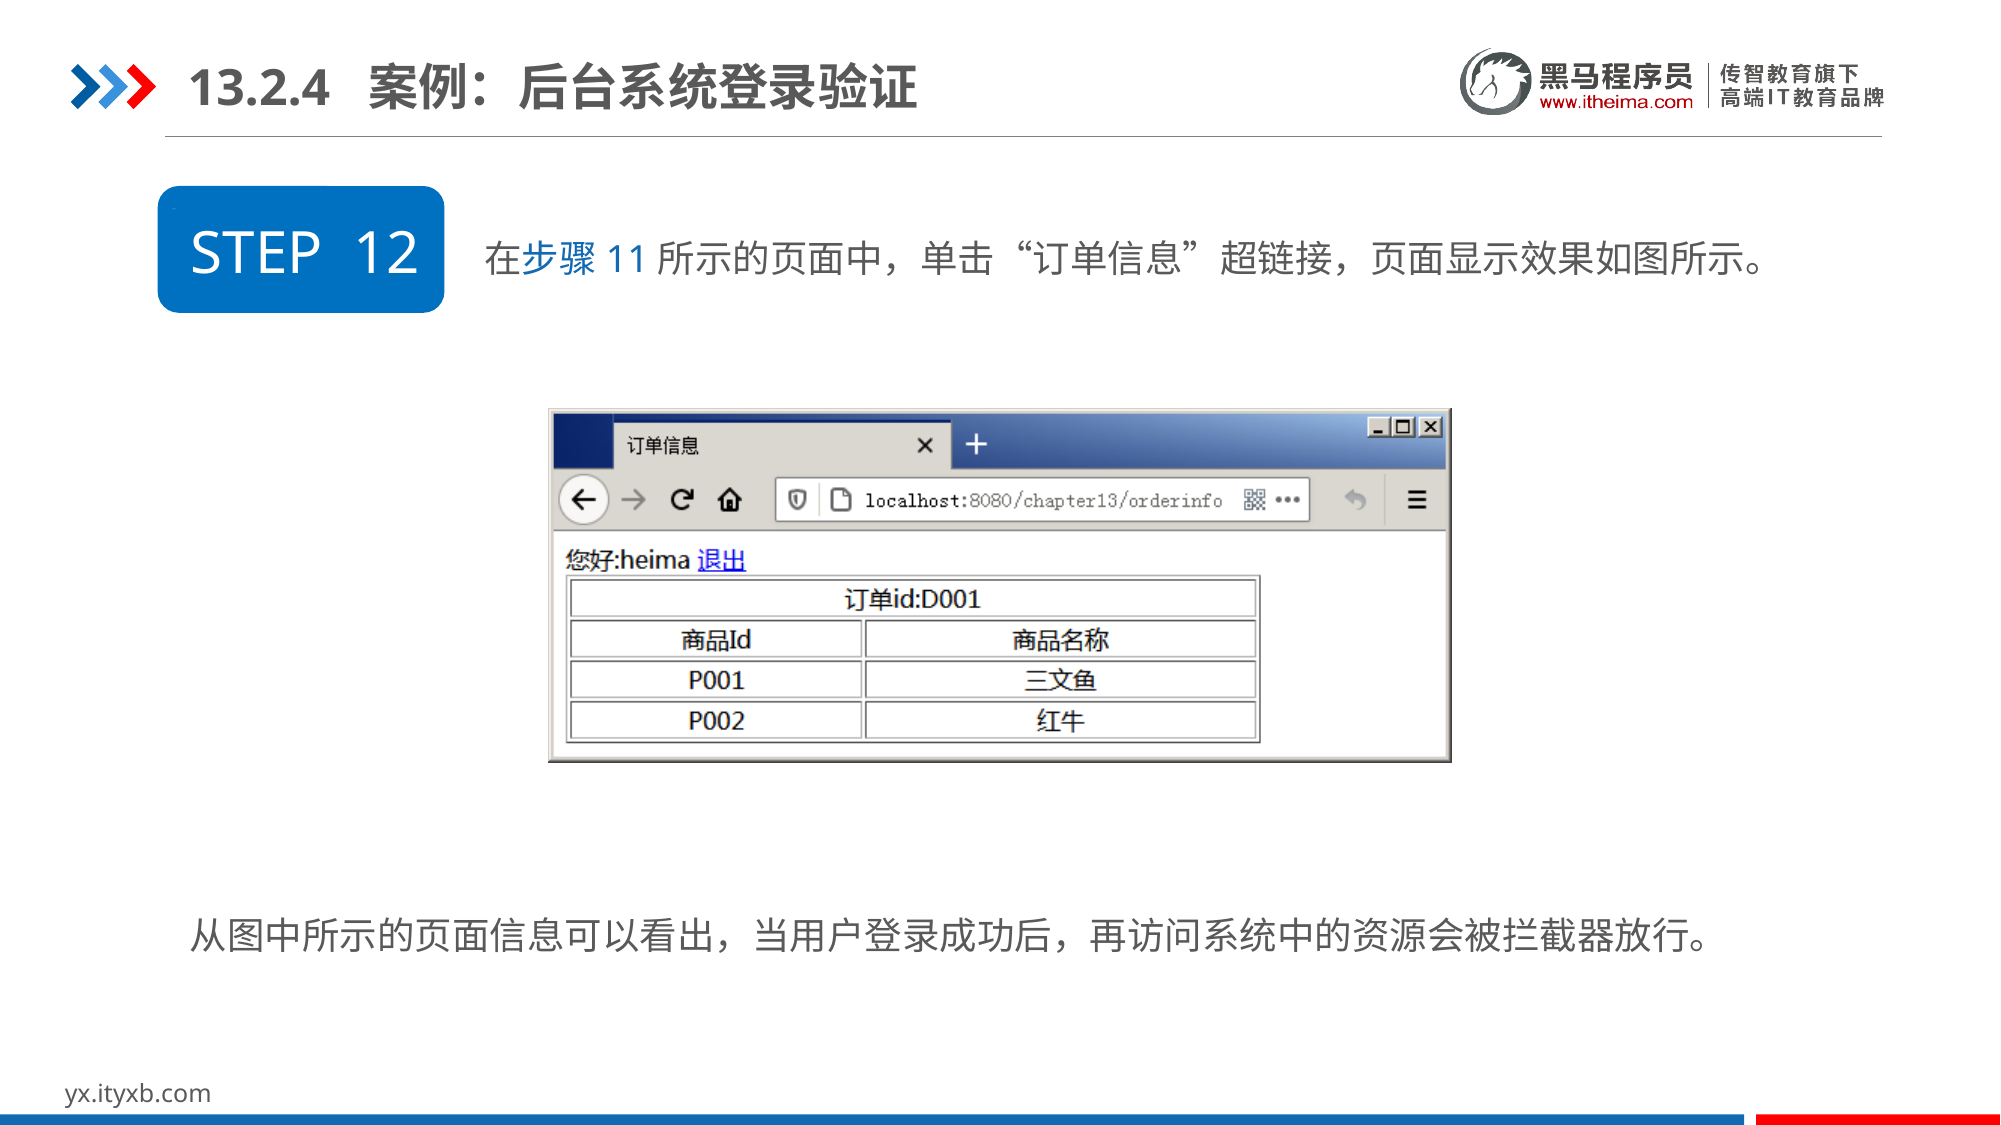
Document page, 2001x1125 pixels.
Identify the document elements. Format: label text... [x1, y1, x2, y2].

text_box STEP 12 [172, 208, 439, 293]
text_box 从图中所示的页面信息可以看出，当用户登录成功后，再访问系统中的资源会被拦截器放行。 [175, 882, 1768, 965]
picture [1460, 48, 1887, 115]
text_box [156, 184, 446, 314]
picture [548, 407, 1452, 763]
text_box 在步骤11所示的页面中，单击“订单信息”超链接，页面显示效果如图所示。 [469, 205, 1862, 288]
text_box 13.2.4 案例：后台系统登录验证 [187, 43, 972, 127]
